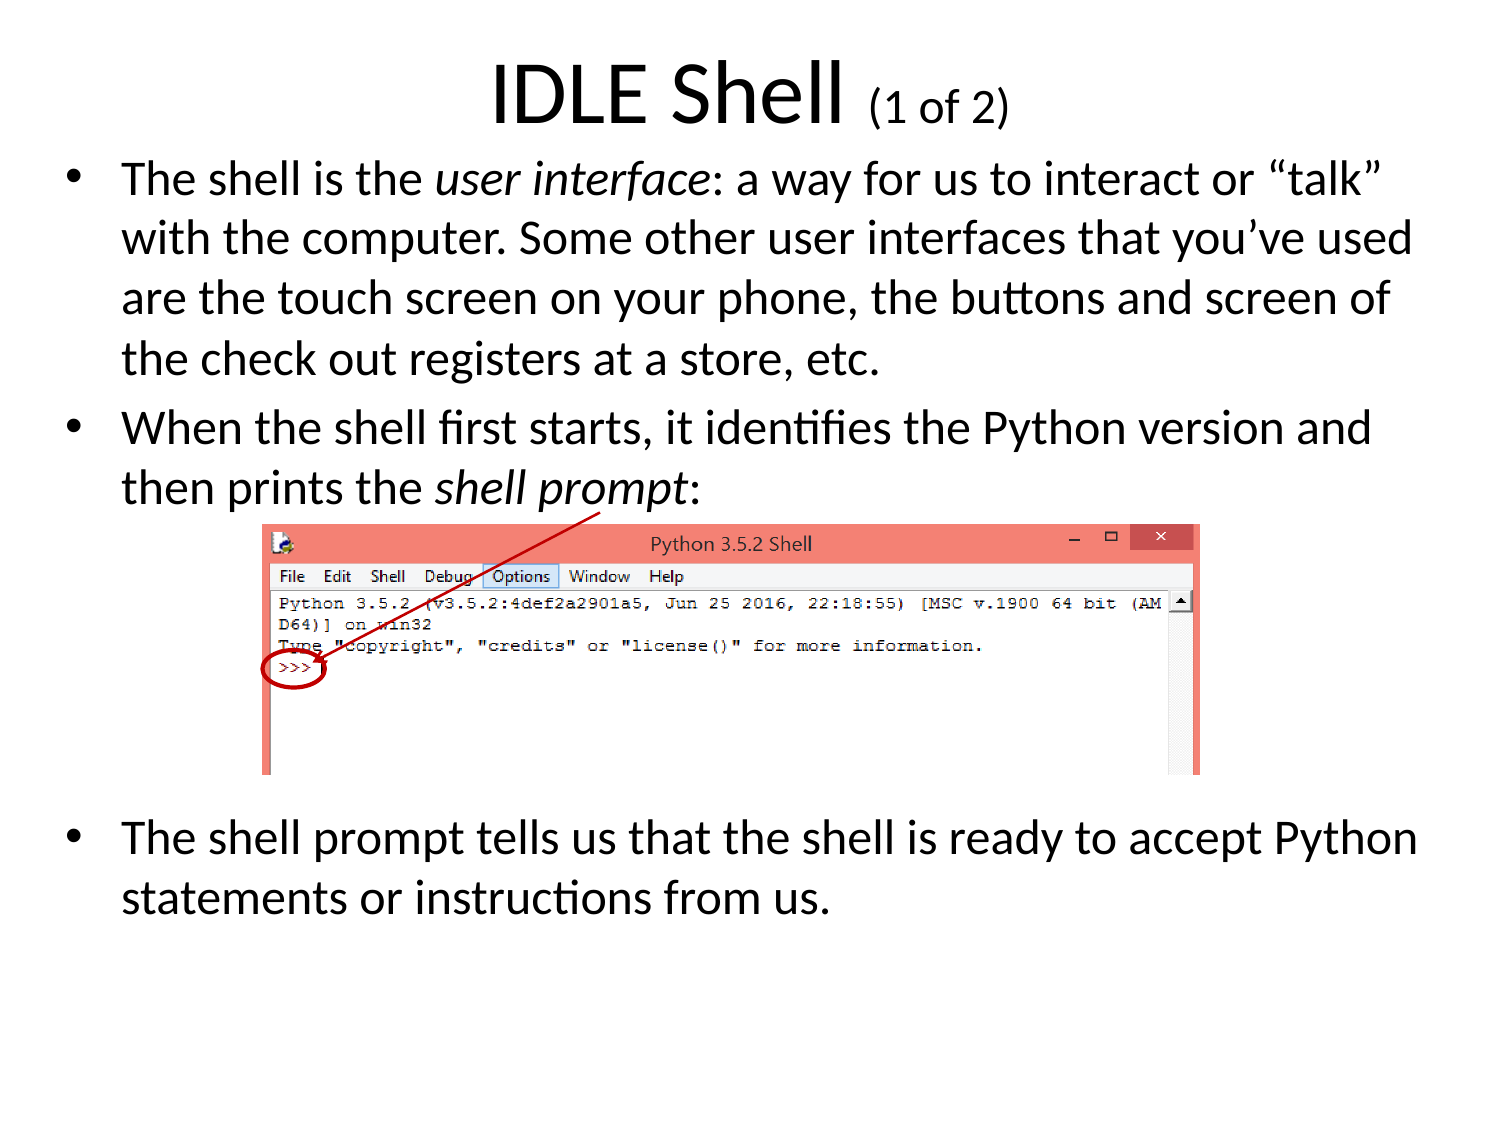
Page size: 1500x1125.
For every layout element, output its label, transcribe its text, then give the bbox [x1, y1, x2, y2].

list The shell is the user interface: a way for us to interact or “talk” with the computer. Some other user interfaces that you’ve used are the touch screen on your phone, the buttons and screen of the check out registers at a store, etc. When the shell first starts, it identifies the Python version and then prints the shell prompt: The shell prompt tells us that the shell is ready to accept Python statements or instructions from us. [50, 137, 1463, 1050]
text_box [262, 512, 1201, 776]
title IDLE Shell (1 of 2) [75, 24, 1425, 137]
